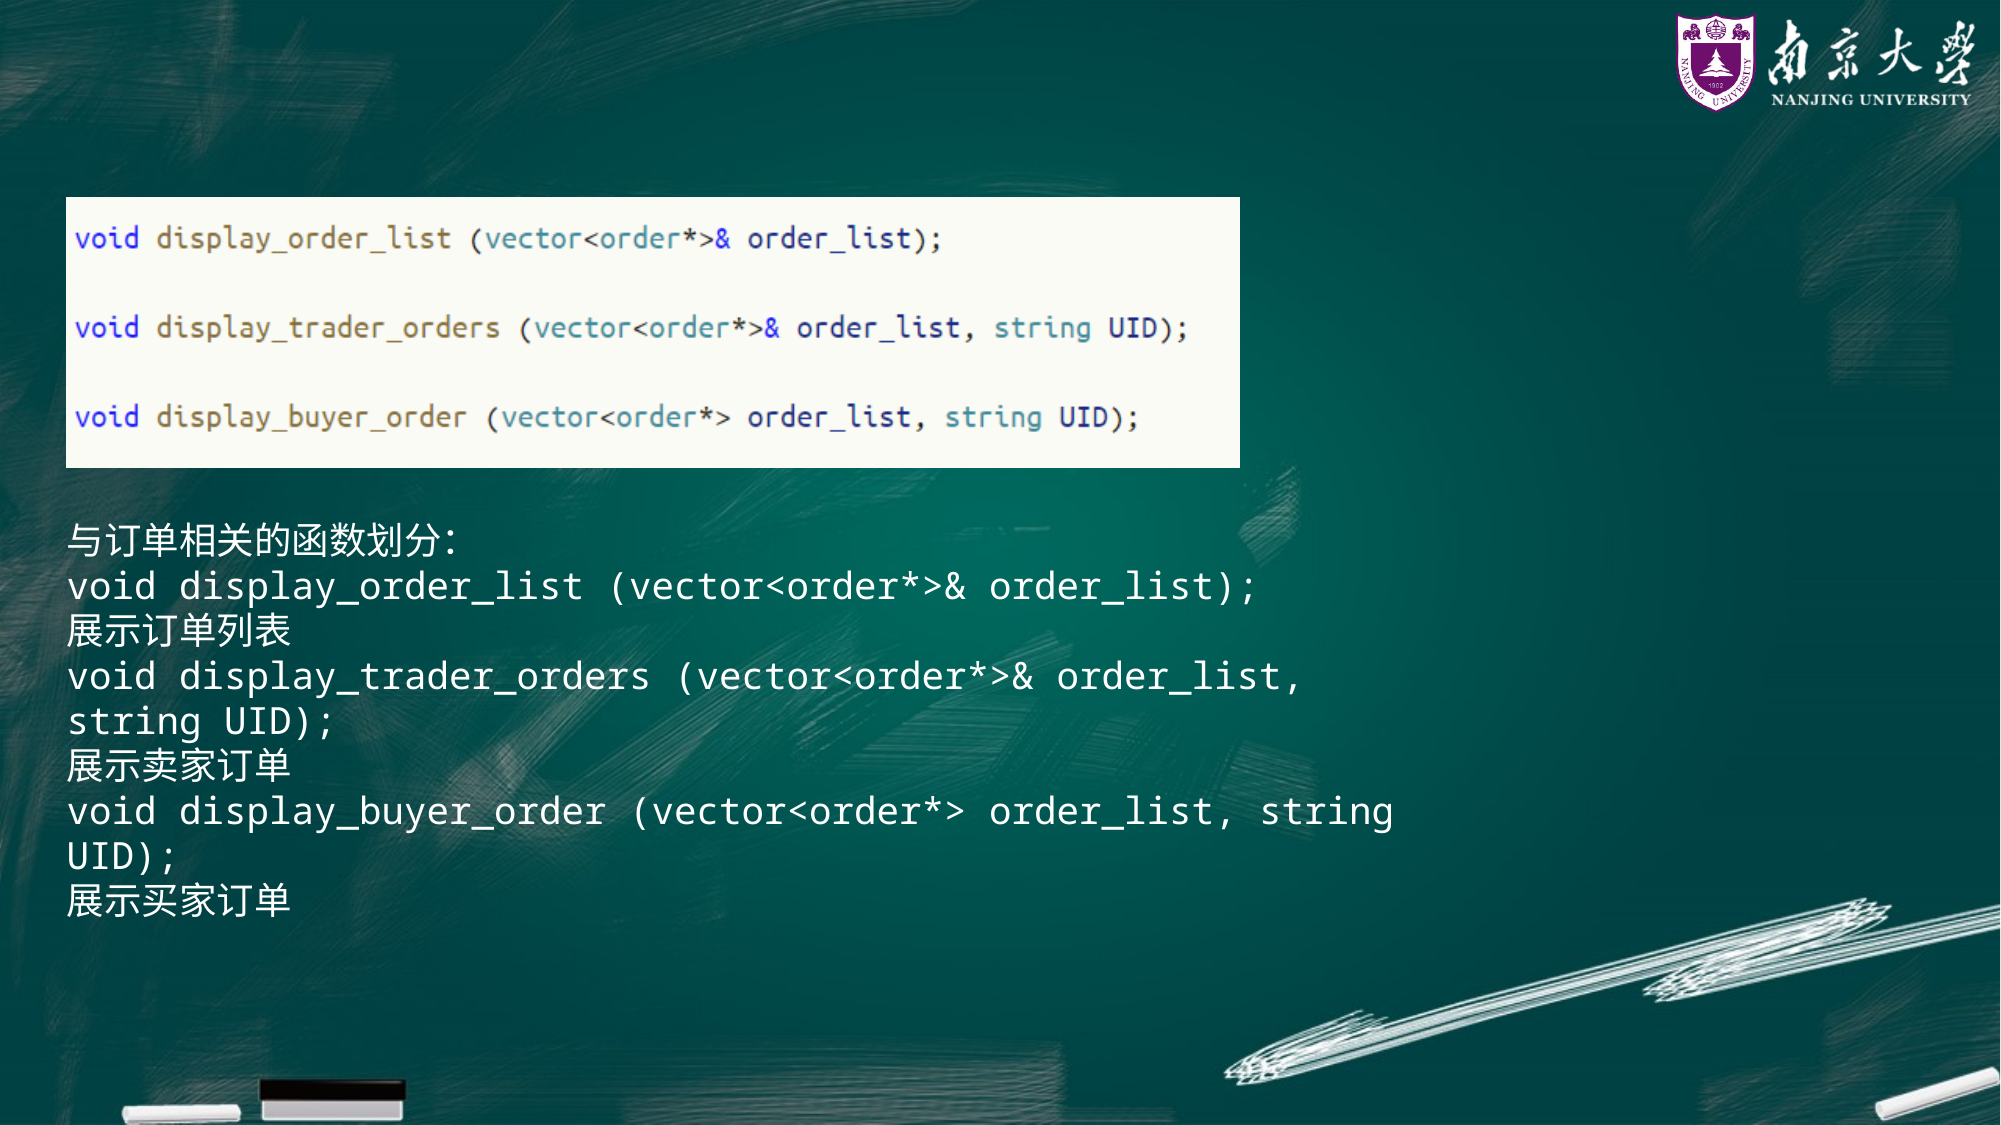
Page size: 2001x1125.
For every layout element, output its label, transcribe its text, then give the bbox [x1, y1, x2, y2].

picture [0, 0, 2001, 1125]
text_box 与订单相关的函数划分： void display_order_list (vector<order*>& order_list); 展示订单列表 void display_trader_orders (vector<order*>& order_list, string UID); 展示卖家订单 void display_buyer_order (vector<order*> order_list, string UID); 展示买家订单 [51, 509, 1465, 930]
